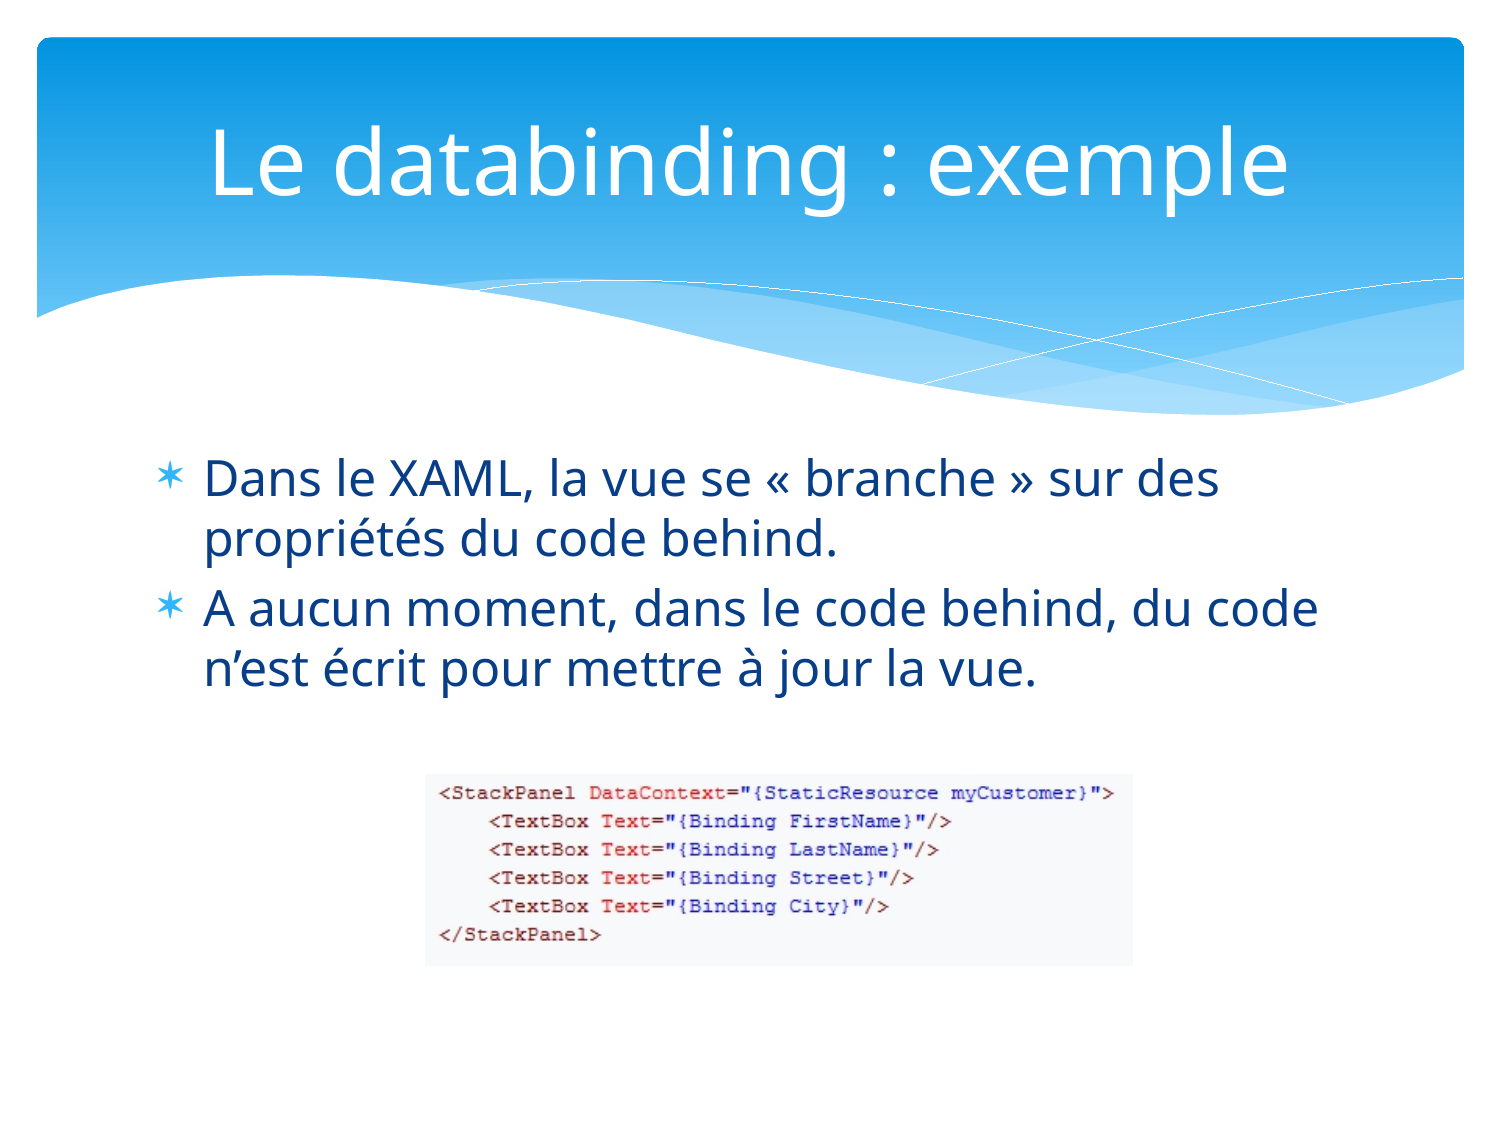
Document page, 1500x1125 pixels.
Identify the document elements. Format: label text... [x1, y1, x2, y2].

picture [424, 774, 1134, 966]
list Dans le XAML, la vue se « branche » sur des propriétés du code behind. A aucun moment, dans le code behind, du code n’est écrit pour mettre à jour la vue. [143, 438, 1359, 1005]
title Le databinding : exemple [75, 55, 1425, 261]
